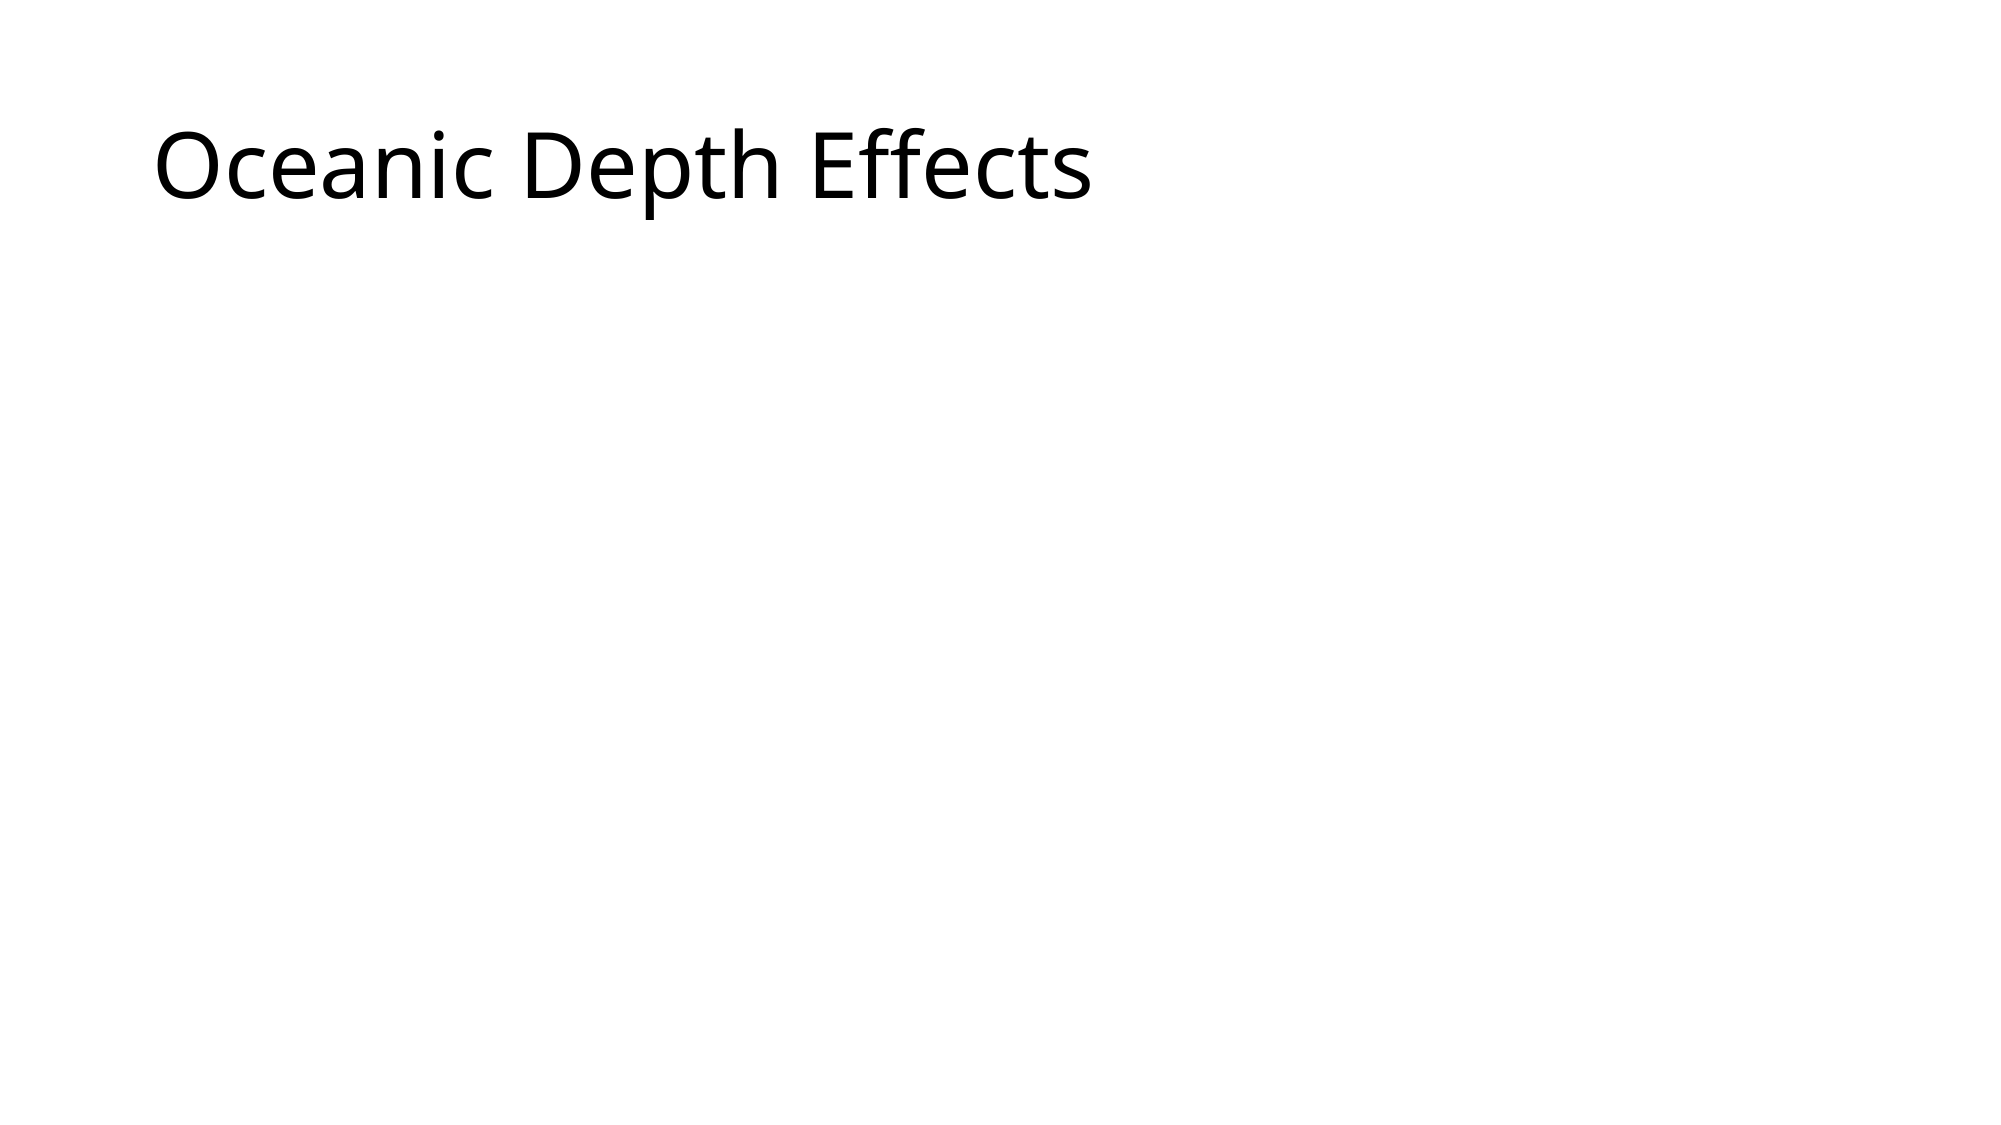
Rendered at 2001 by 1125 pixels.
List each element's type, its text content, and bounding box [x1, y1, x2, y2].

title Oceanic Depth Effects [137, 59, 1863, 278]
